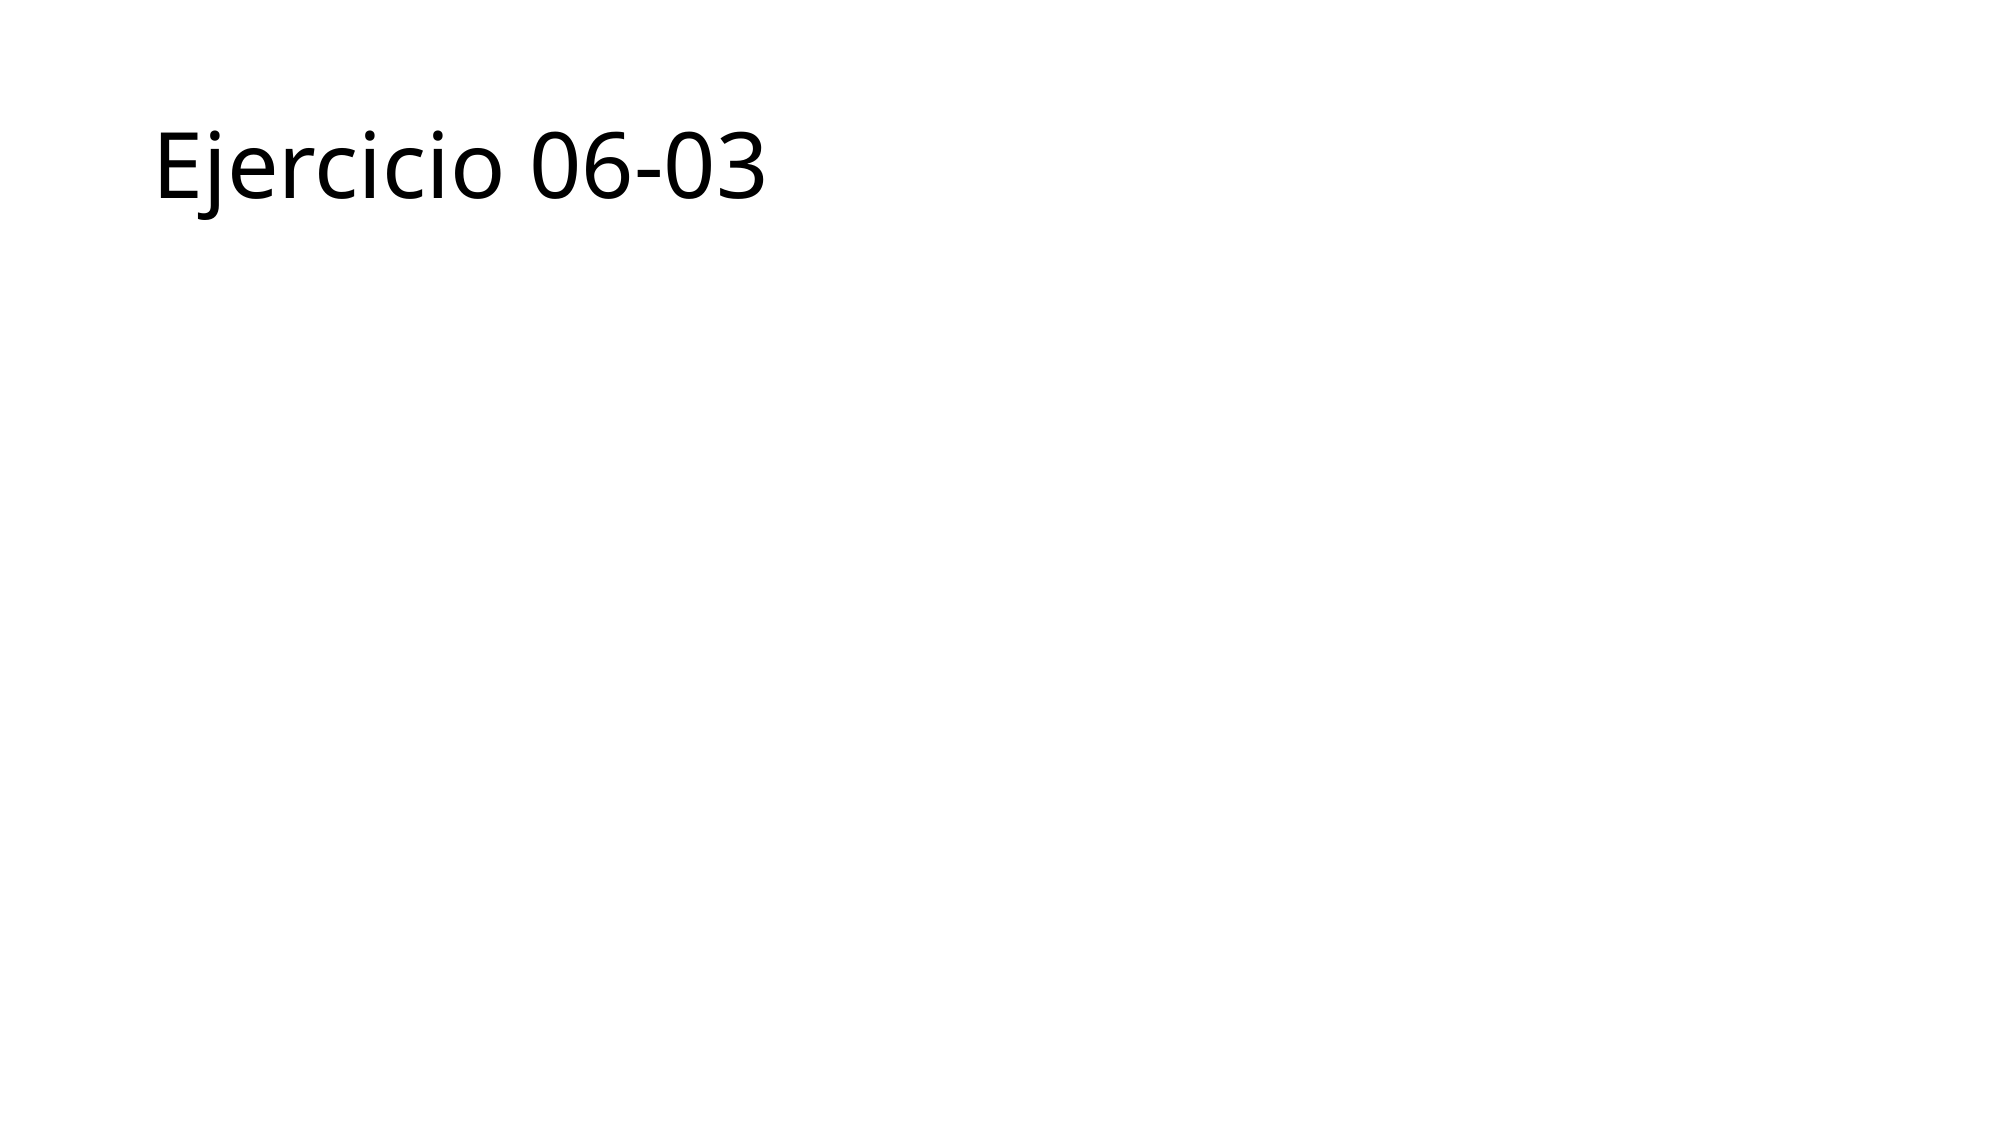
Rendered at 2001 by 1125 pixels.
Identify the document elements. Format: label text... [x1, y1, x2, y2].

title Ejercicio 06-03 [137, 59, 1863, 278]
